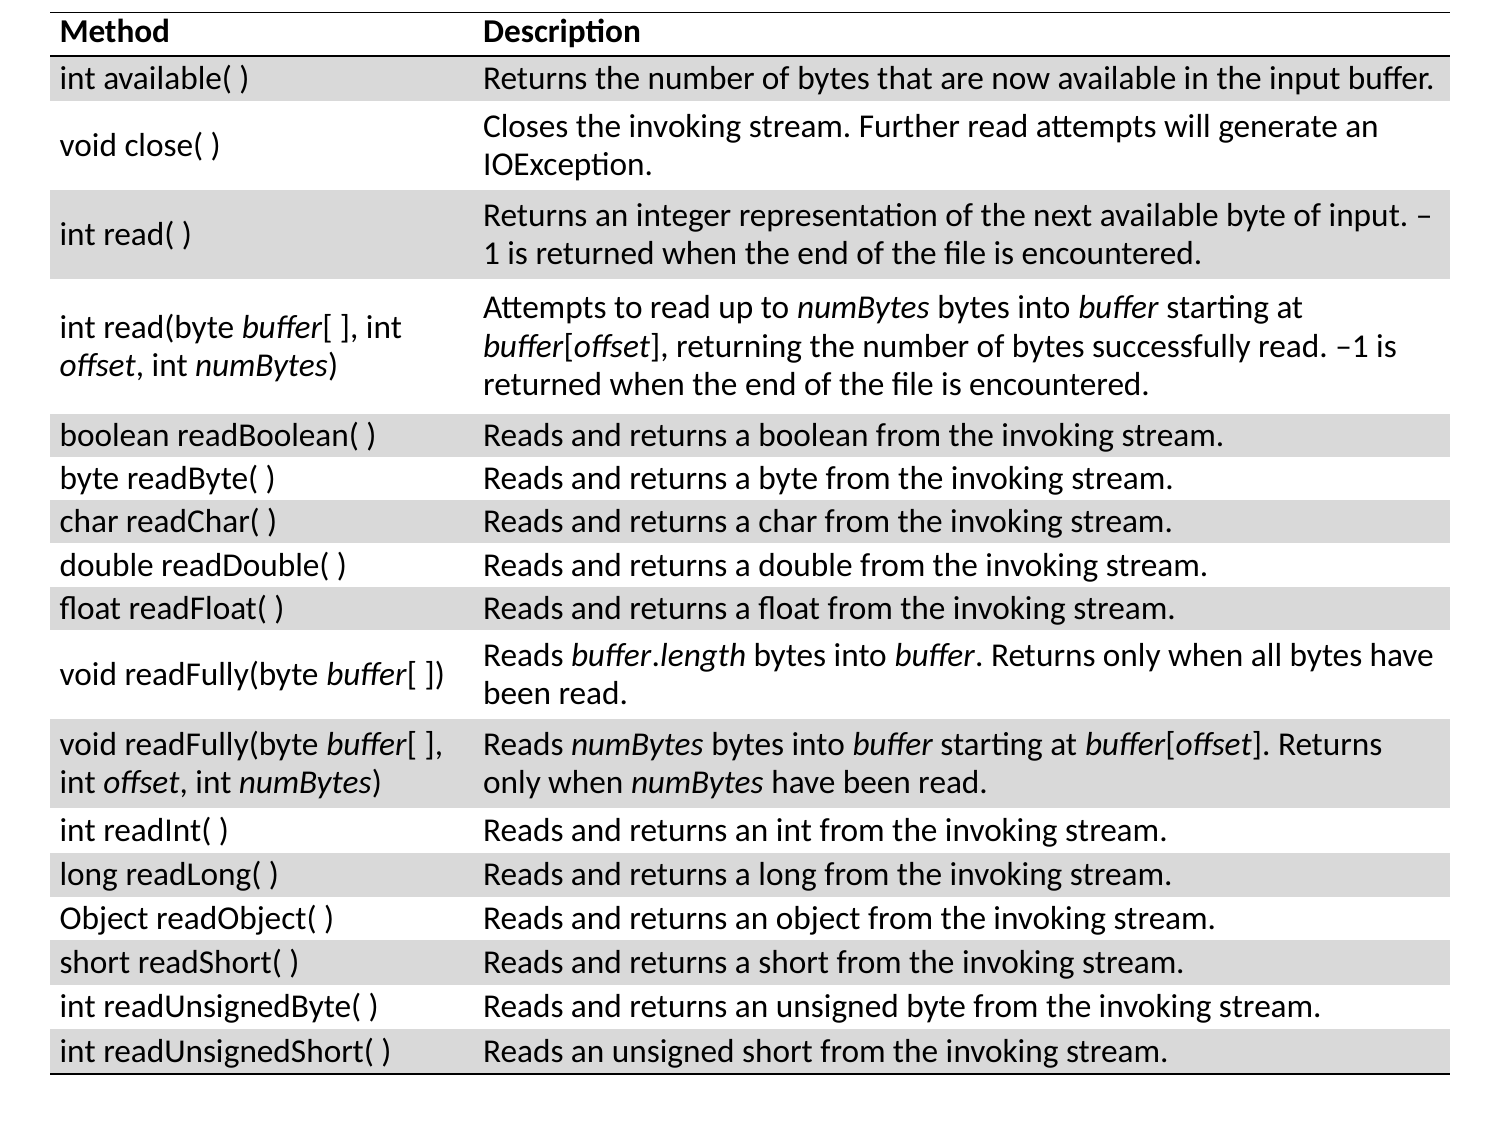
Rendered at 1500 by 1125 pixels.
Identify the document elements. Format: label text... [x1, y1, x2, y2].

table_cell Reads and returns a boolean from the invoking stream. [474, 414, 1450, 457]
table_cell Object readObject( ) [50, 897, 474, 940]
table_cell int read( ) [50, 190, 474, 279]
table_cell Reads buffer.length bytes into buffer. Returns only when all bytes have been read. [474, 630, 1450, 719]
table_cell Reads and returns an int from the invoking stream. [474, 808, 1450, 853]
table_cell char readChar( ) [50, 500, 474, 543]
table_cell void readFully(byte buffer[ ]) [50, 630, 474, 719]
table_cell int readUnsignedShort( ) [50, 1029, 474, 1073]
table_cell Reads an unsigned short from the invoking stream. [474, 1029, 1450, 1073]
table_cell Closes the invoking stream. Further read attempts will generate an IOException. [474, 101, 1450, 190]
table_cell int read(byte buffer[ ], int offset, int numBytes) [50, 279, 474, 414]
table_cell float readFloat( ) [50, 587, 474, 630]
table_cell Attempts to read up to numBytes bytes into buffer starting at buffer[offset], returning the number of bytes successfully read. –1 is returned when the end of the file is encountered. [474, 279, 1450, 414]
table_cell Reads and returns an object from the invoking stream. [474, 897, 1450, 940]
table_cell Returns the number of bytes that are now available in the input buffer. [474, 57, 1450, 101]
table_cell short readShort( ) [50, 940, 474, 985]
table_cell boolean readBoolean( ) [50, 414, 474, 457]
table_header Description [474, 13, 1450, 55]
table_cell Reads and returns an unsigned byte from the invoking stream. [474, 985, 1450, 1029]
table_cell Reads and returns a float from the invoking stream. [474, 587, 1450, 630]
table_cell Reads and returns a long from the invoking stream. [474, 853, 1450, 897]
table_header Method [50, 13, 474, 55]
table_cell byte readByte( ) [50, 457, 474, 500]
table_cell void close( ) [50, 101, 474, 190]
table_cell int readInt( ) [50, 808, 474, 853]
table_cell Reads and returns a short from the invoking stream. [474, 940, 1450, 985]
table_cell Returns an integer representation of the next available byte of input. –1 is returned when the end of the file is encountered. [474, 190, 1450, 279]
table_cell Reads numBytes bytes into buffer starting at buffer[offset]. Returns only when numBytes have been read. [474, 719, 1450, 808]
table_cell Reads and returns a double from the invoking stream. [474, 543, 1450, 587]
table_cell long readLong( ) [50, 853, 474, 897]
table_cell int available( ) [50, 57, 474, 101]
table_cell int readUnsignedByte( ) [50, 985, 474, 1029]
table_cell void readFully(byte buffer[ ], int offset, int numBytes) [50, 719, 474, 808]
table_cell double readDouble( ) [50, 543, 474, 587]
table_cell Reads and returns a byte from the invoking stream. [474, 457, 1450, 500]
table_cell Reads and returns a char from the invoking stream. [474, 500, 1450, 543]
